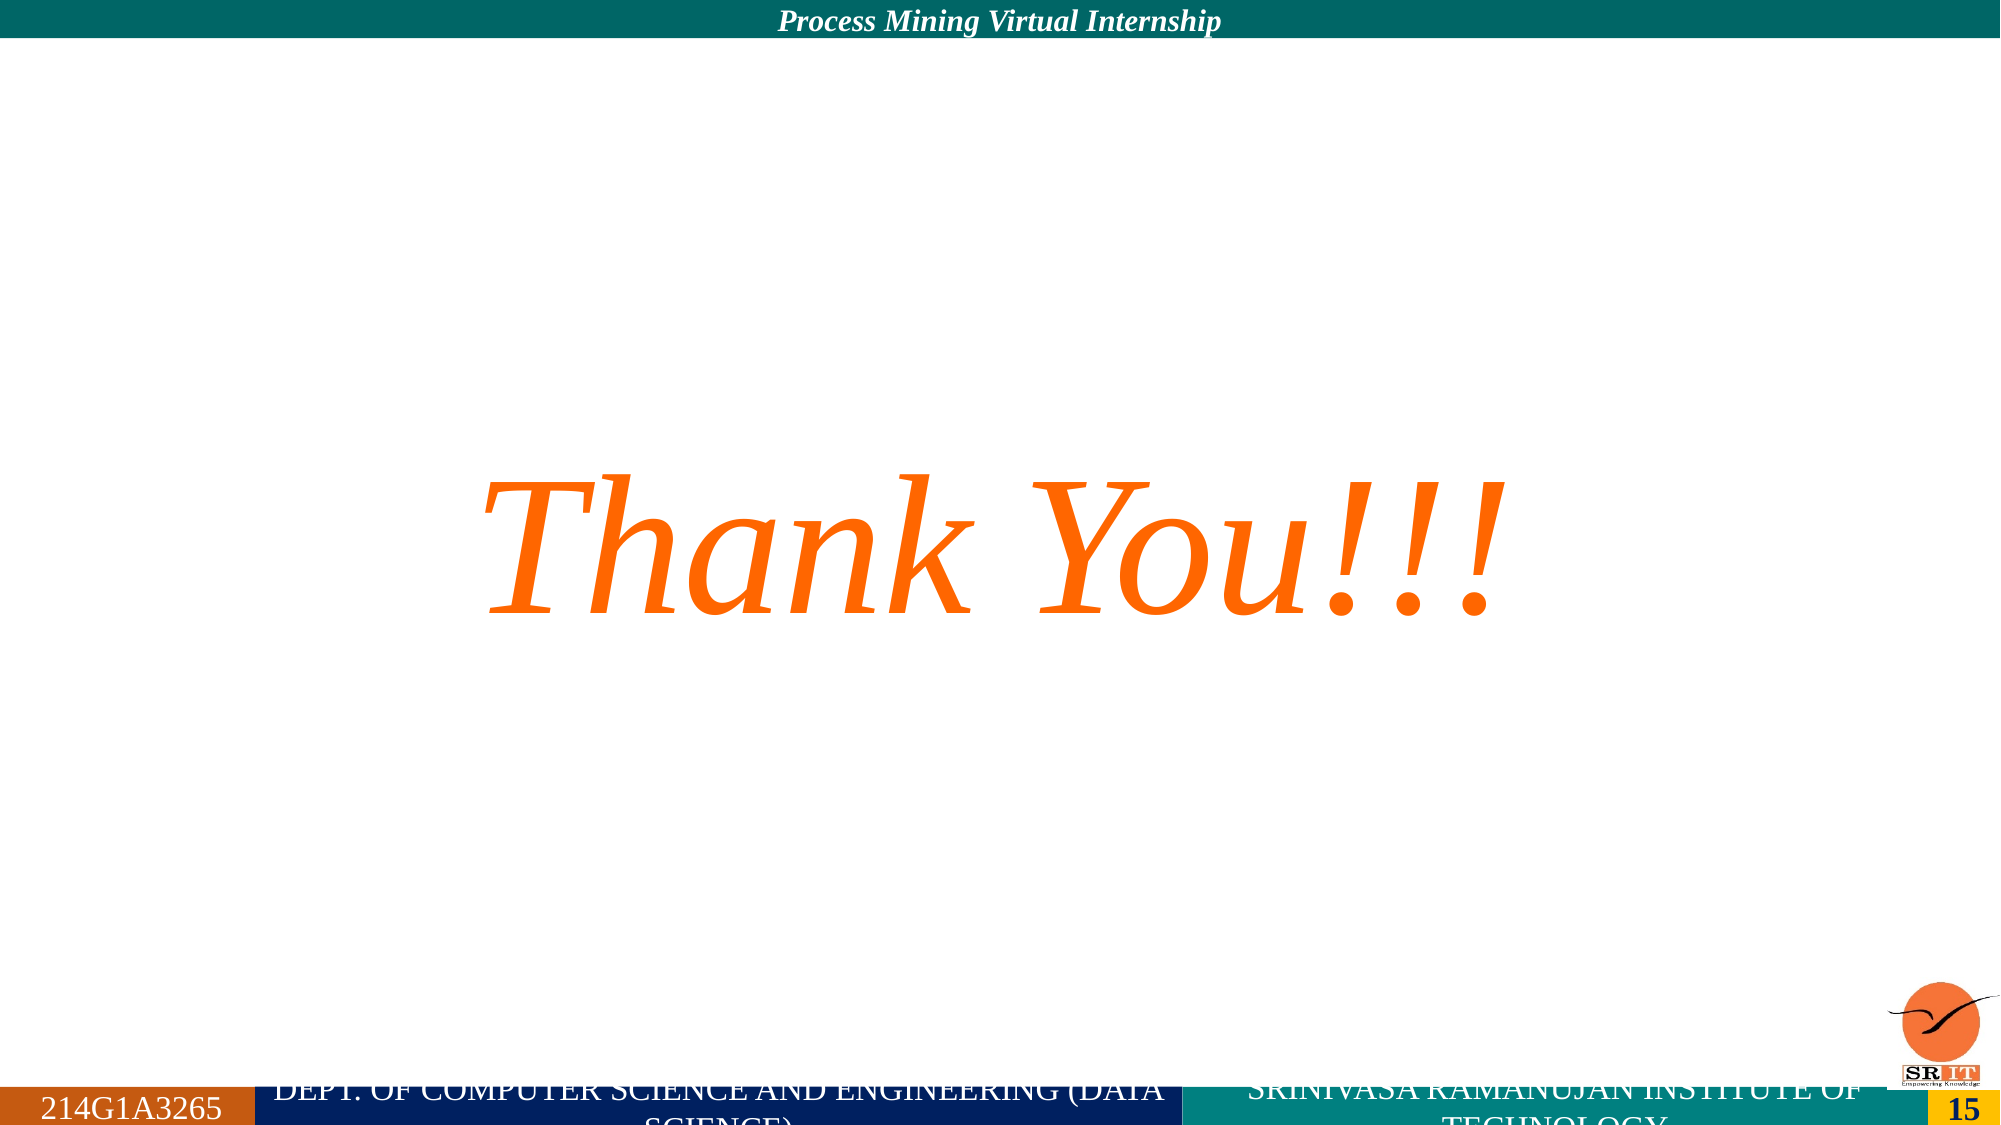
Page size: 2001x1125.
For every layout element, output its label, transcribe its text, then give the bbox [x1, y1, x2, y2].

picture [1887, 977, 2000, 1090]
text_box Thank You!!! [457, 389, 1530, 662]
